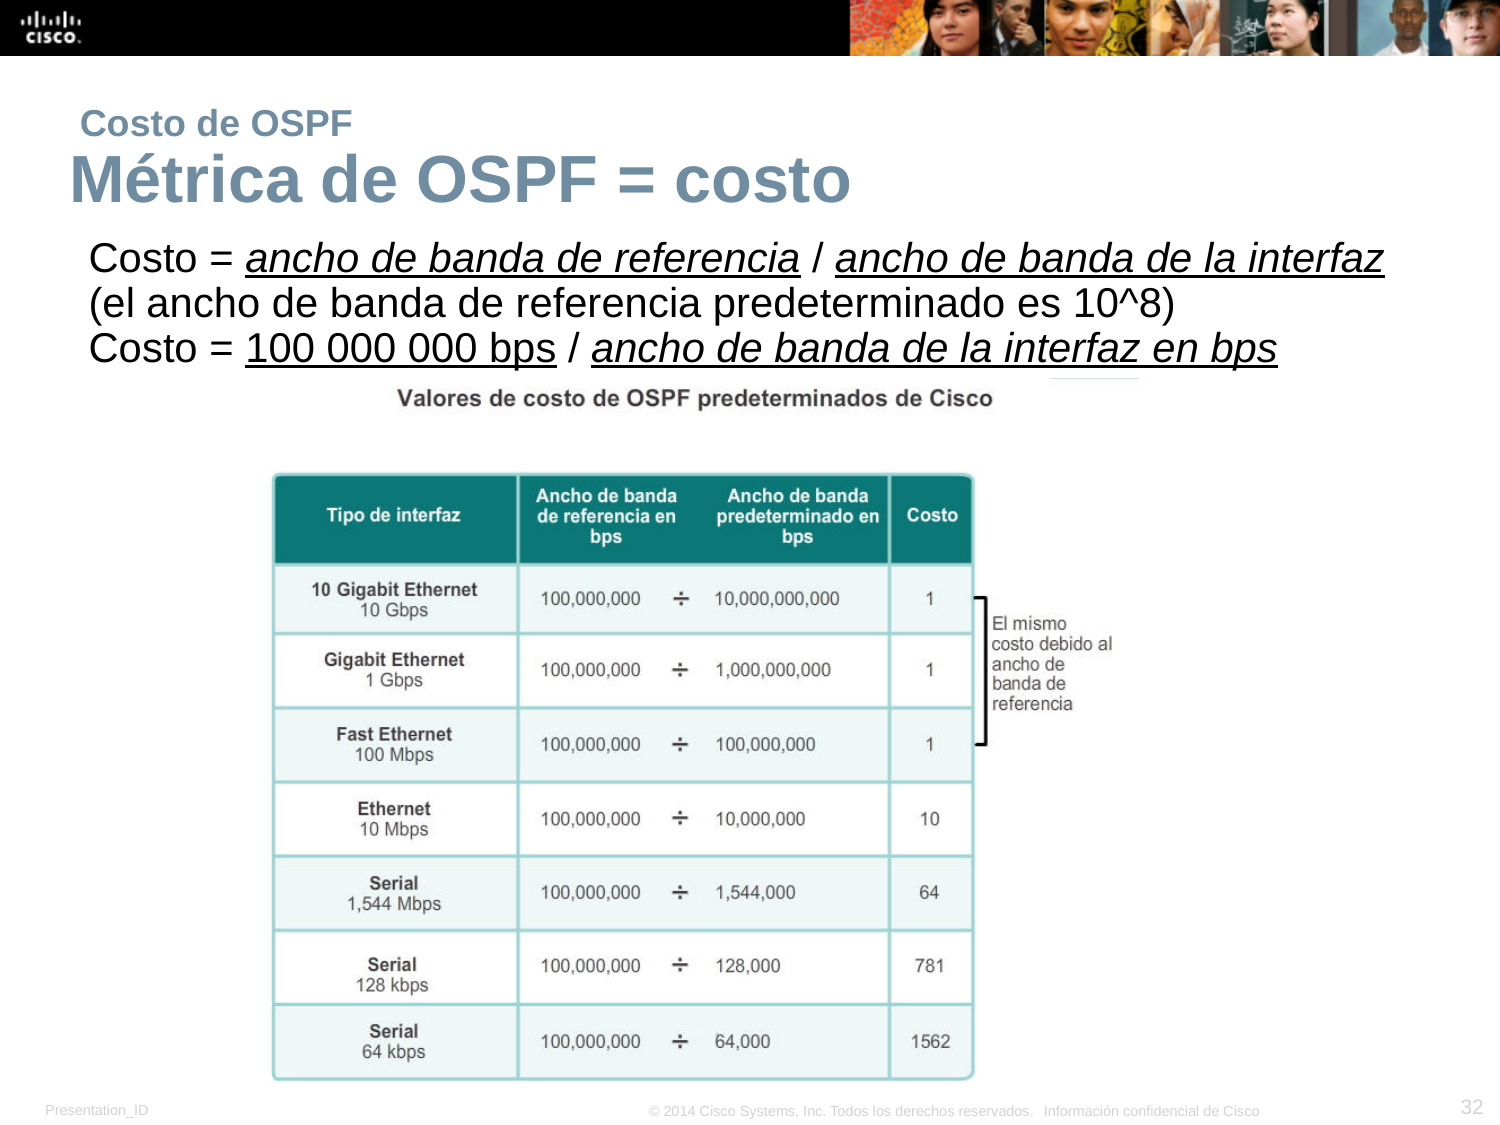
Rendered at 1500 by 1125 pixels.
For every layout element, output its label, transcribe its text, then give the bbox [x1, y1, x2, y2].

picture [245, 377, 1140, 1085]
title Costo de OSPF Métrica de OSPF = costo [55, 80, 1444, 224]
text_box Costo = ancho de banda de referencia / ancho de banda de la interfaz (el ancho de banda de referencia predeterminado es 10^8) Costo = 100 000 000 bps / ancho de banda de la interfaz en bps [73, 229, 1462, 380]
picture [0, 0, 1500, 56]
